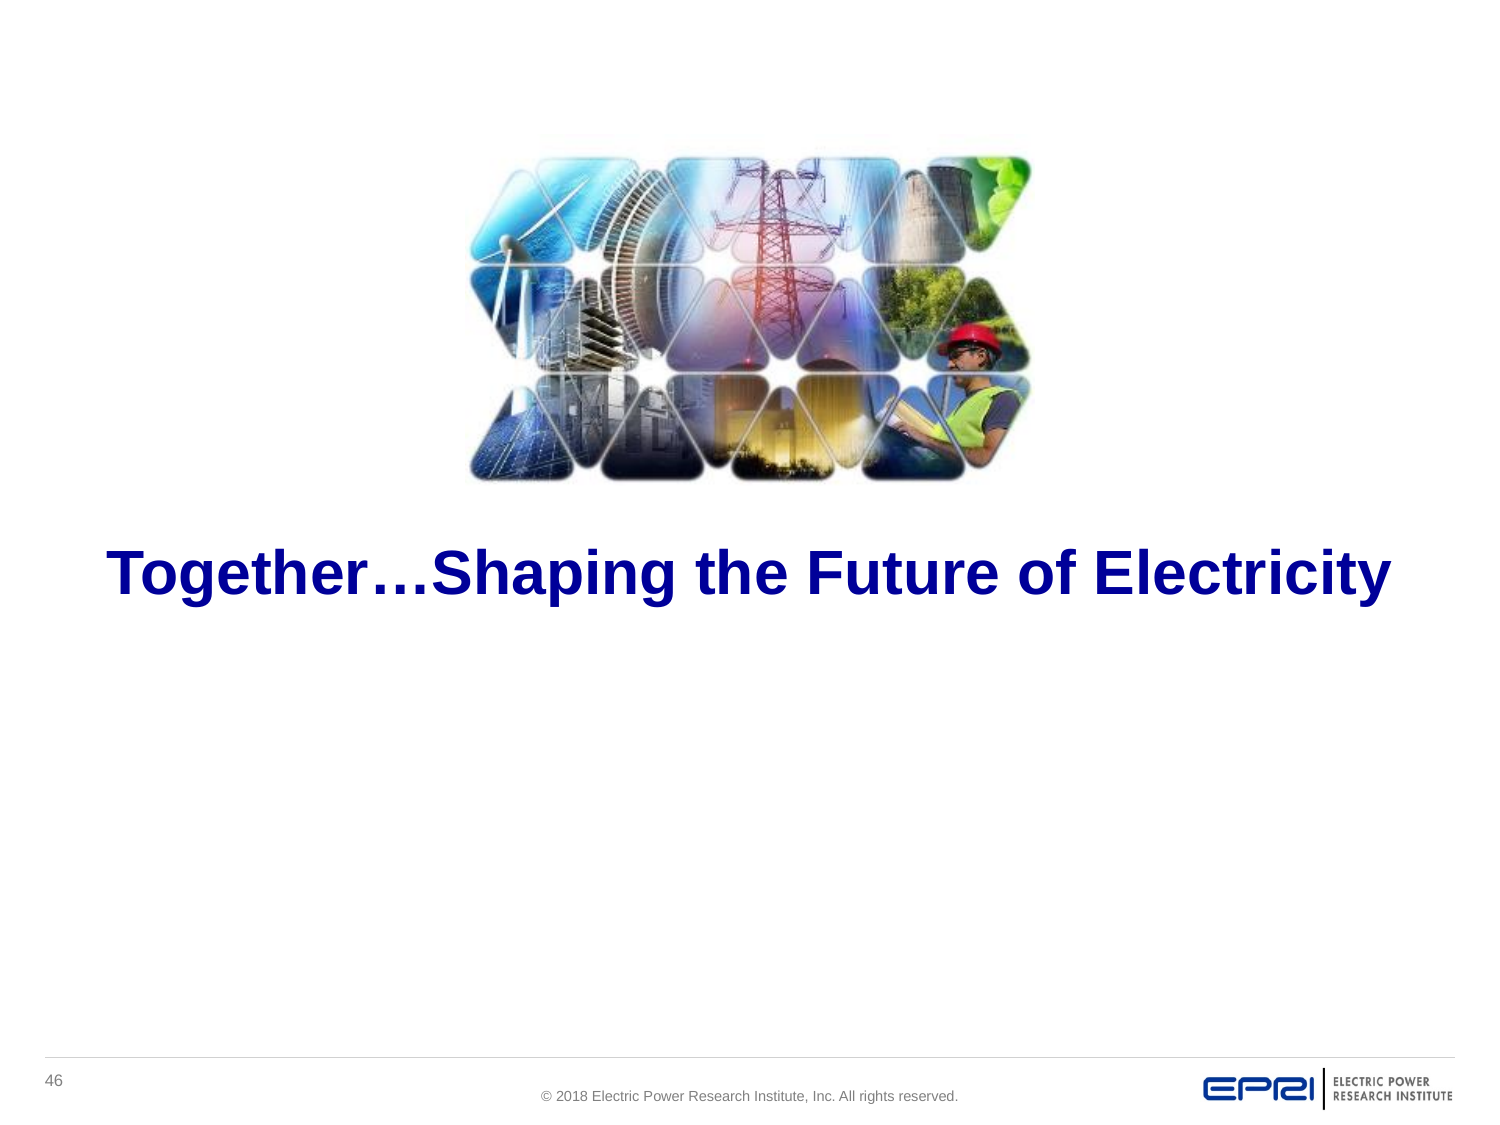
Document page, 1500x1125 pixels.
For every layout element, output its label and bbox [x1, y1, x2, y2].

picture [465, 134, 1035, 486]
picture [1200, 1064, 1455, 1113]
